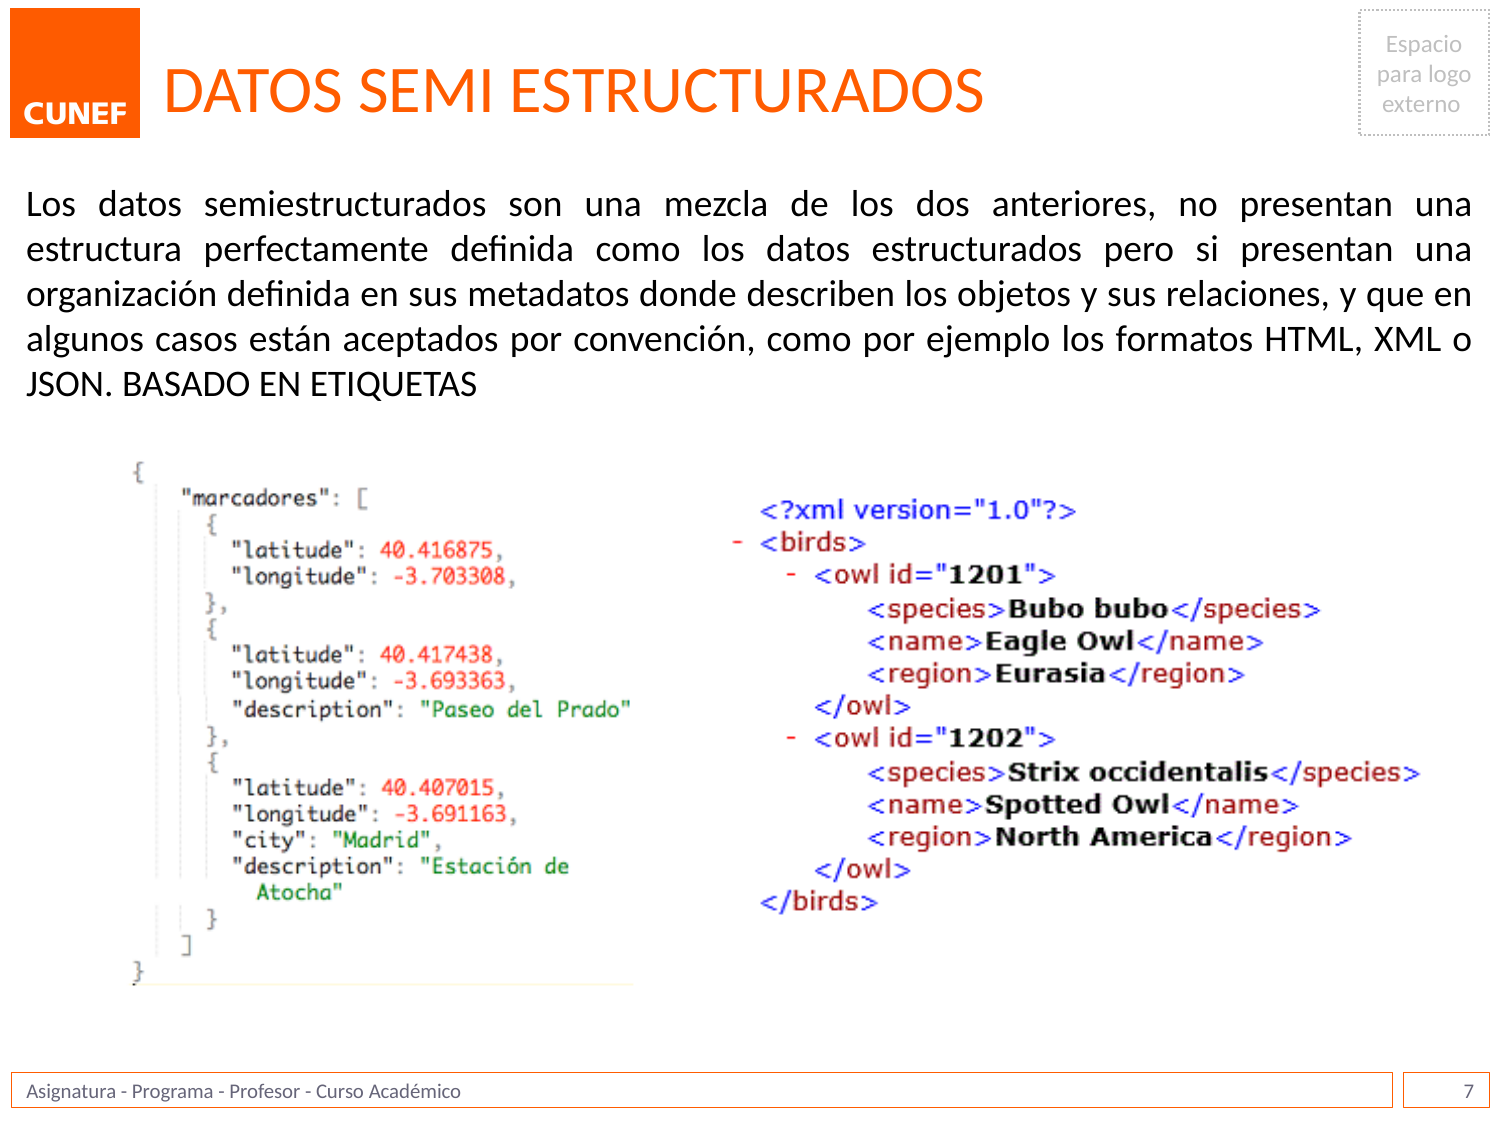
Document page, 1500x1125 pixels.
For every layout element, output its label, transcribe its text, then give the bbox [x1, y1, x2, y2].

picture [719, 479, 1447, 943]
title DATOS SEMI ESTRUCTURADOS [149, 8, 1350, 134]
footer Asignatura - Programa - Profesor - Curso Académico [11, 1072, 1393, 1108]
slide_number 7 [1403, 1072, 1490, 1108]
picture [111, 451, 682, 997]
text_box Los datos semiestructurados son una mezcla de los dos anteriores, no presentan una estructura perfectamente definida como los datos estructurados pero si presentan una organización definida en sus metadatos donde describen los objetos y sus relaciones, y que en algunos casos están aceptados por convención, como por ejemplo los formatos HTML, XML o JSON. BASADO EN ETIQUETAS [11, 171, 1490, 412]
picture [10, 8, 140, 138]
